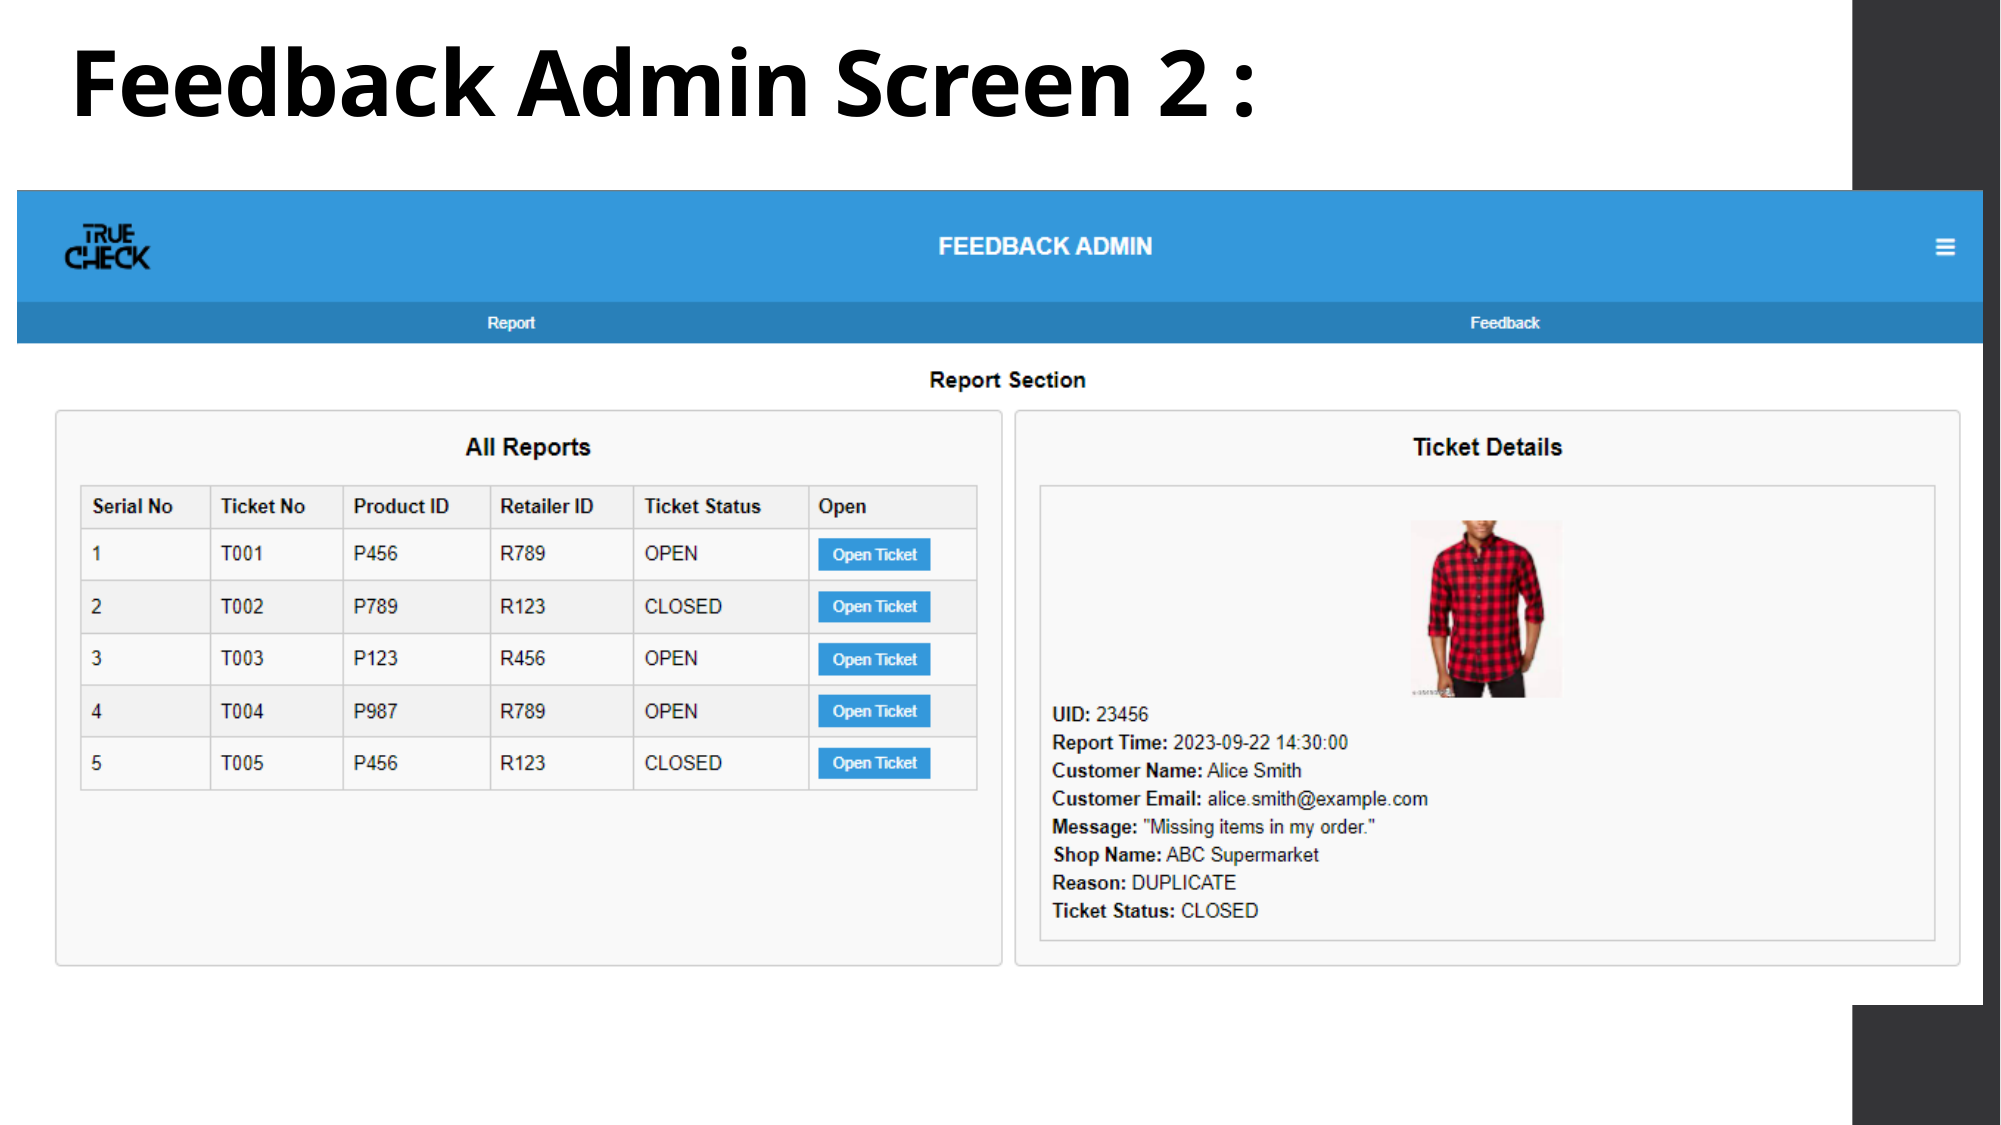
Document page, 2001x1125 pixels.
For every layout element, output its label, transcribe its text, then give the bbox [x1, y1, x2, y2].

picture [16, 190, 1983, 1005]
text_box Feedback Admin Screen 2 : [54, 30, 1473, 168]
